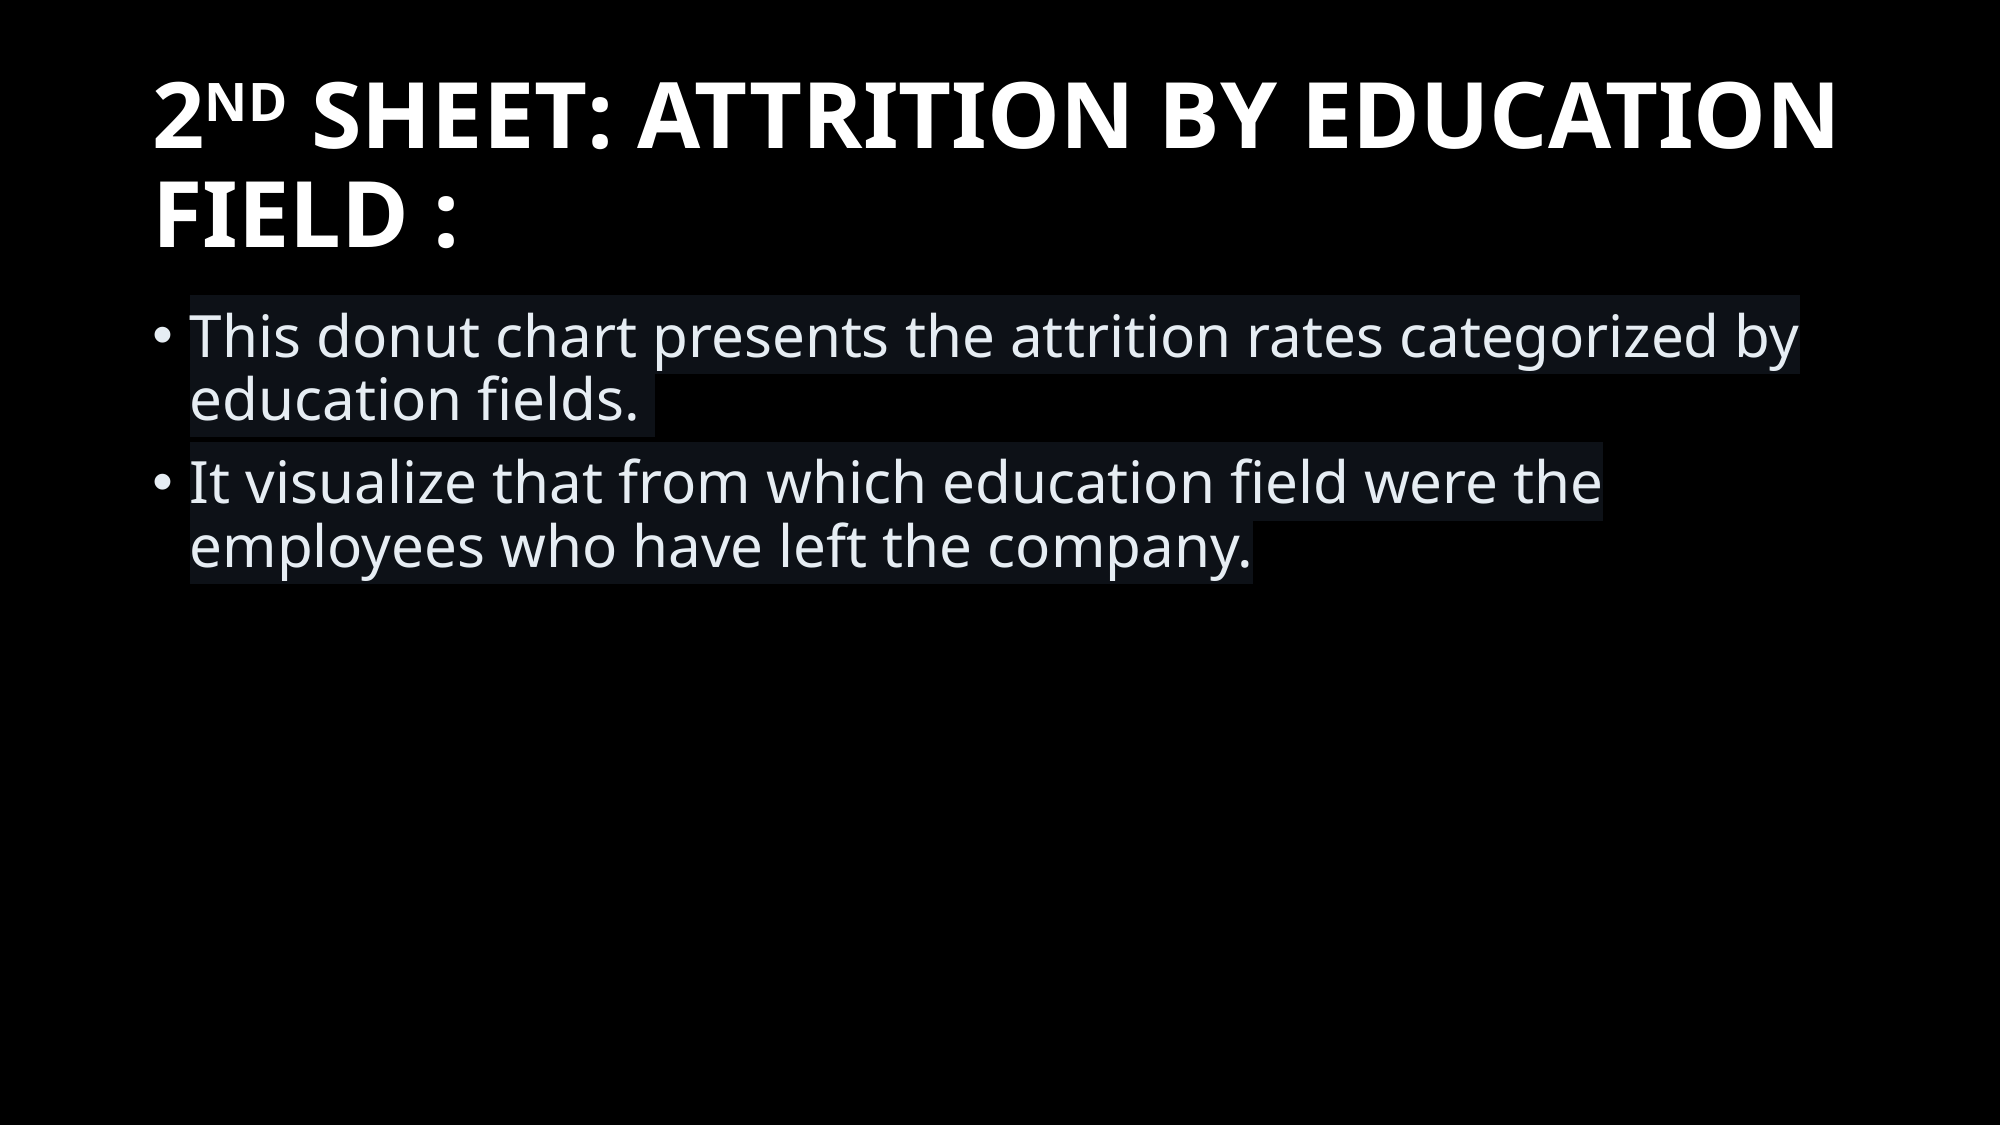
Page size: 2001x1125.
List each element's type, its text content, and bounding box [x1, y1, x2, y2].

list This donut chart presents the attrition rates categorized by education fields. It visualize that from which education field were the employees who have left the company. [137, 299, 1863, 1014]
title 2ND SHEET: ATTRITION BY EDUCATION FIELD : [137, 59, 1863, 278]
